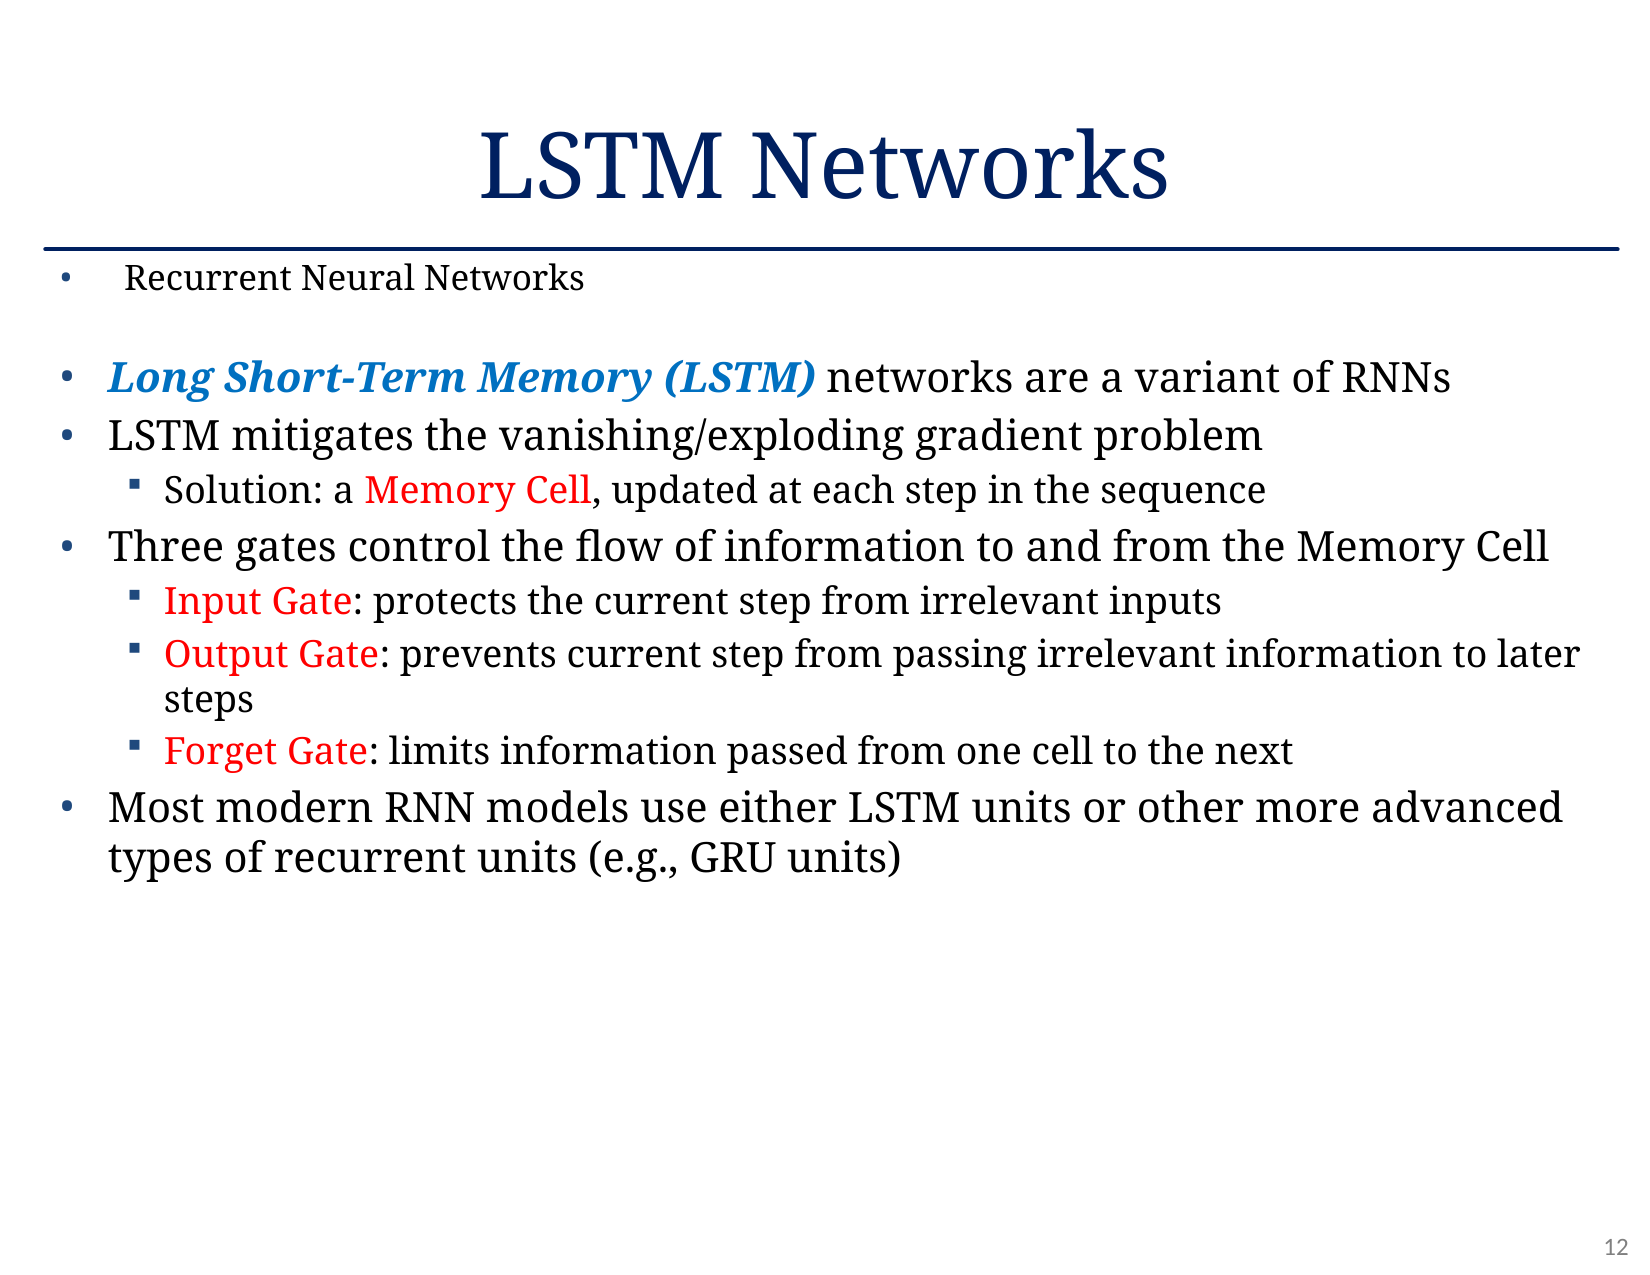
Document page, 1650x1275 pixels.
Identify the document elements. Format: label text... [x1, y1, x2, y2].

title LSTM Networks [0, 75, 1650, 248]
list Recurrent Neural Networks [45, 247, 1062, 306]
list Long Short-Term Memory (LSTM) networks are a variant of RNNs LSTM mitigates the vanishing/exploding gradient problem Solution: a Memory Cell, updated at each step in the sequence Three gates control the flow of information to and from the Memory Cell Input Gate: protects the current step from irrelevant inputs Output Gate: prevents current step from passing irrelevant information to later steps Forget Gate: limits information passed from one cell to the next Most modern RNN models use either LSTM units or other more advanced types of recurrent units (e.g., GRU units) [45, 342, 1618, 1224]
